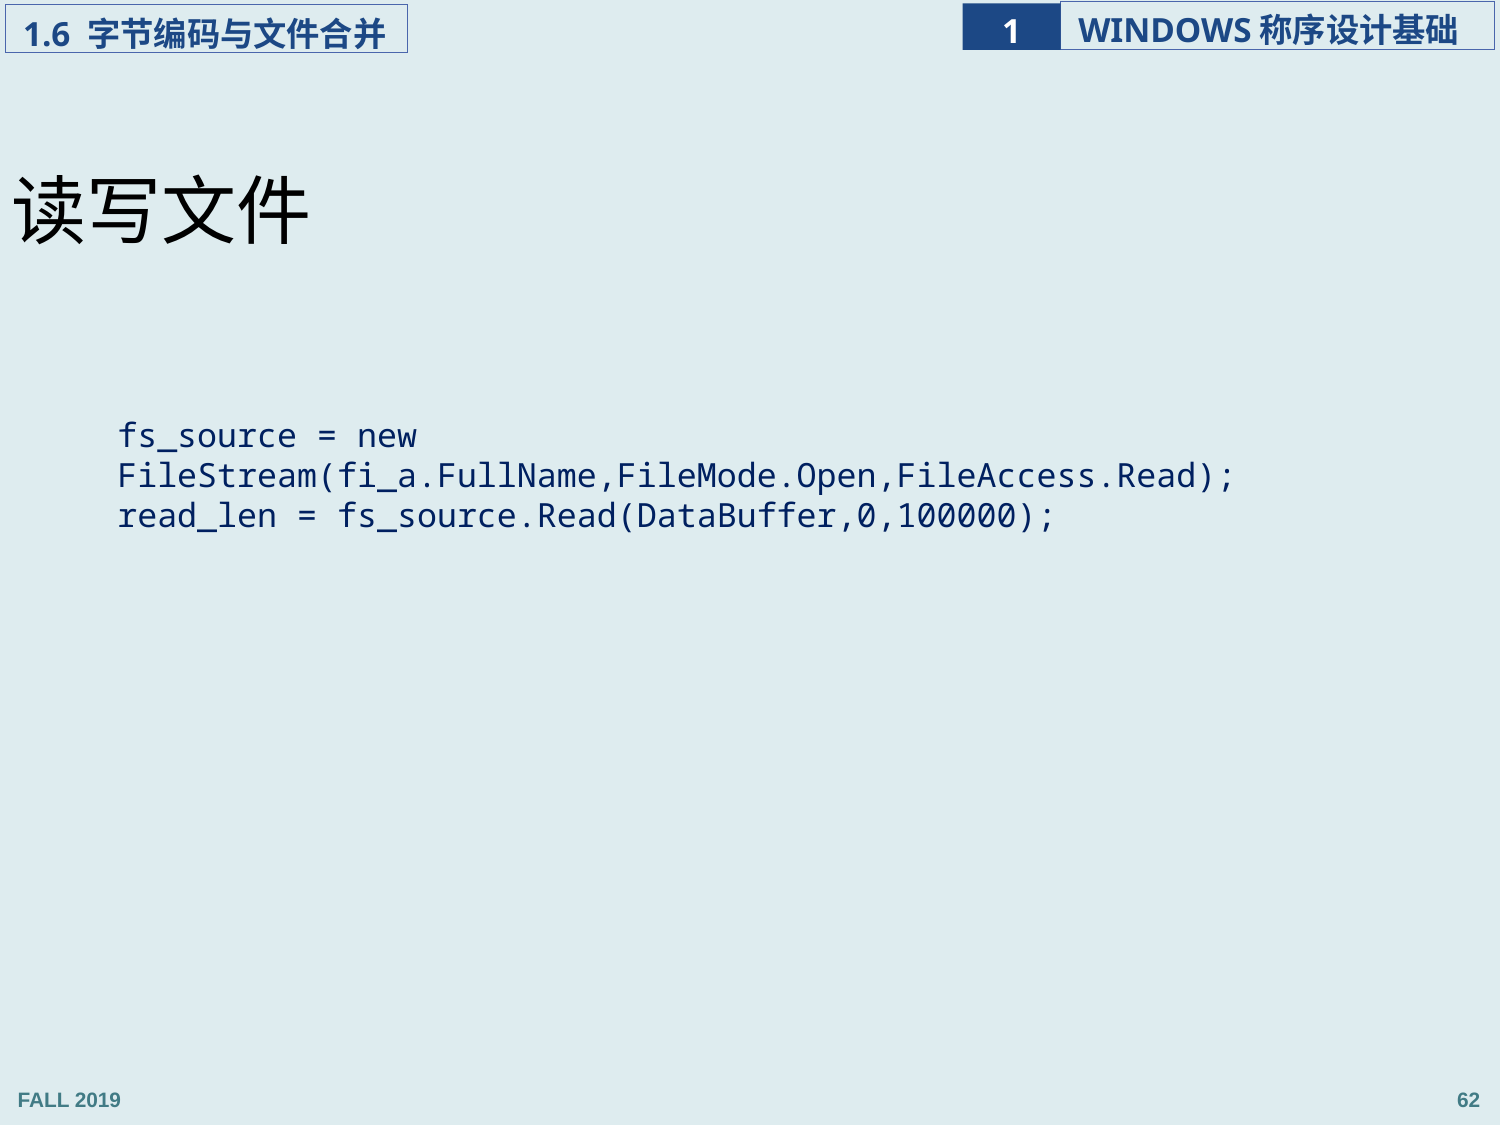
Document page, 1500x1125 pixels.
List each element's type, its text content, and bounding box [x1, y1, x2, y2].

list fs_source = new FileStream(fi_a.FullName,FileMode.Open,FileAccess.Read); read_len = fs_source.Read(DataBuffer,0,100000); [106, 385, 1500, 563]
title 读写文件 [0, 164, 365, 254]
